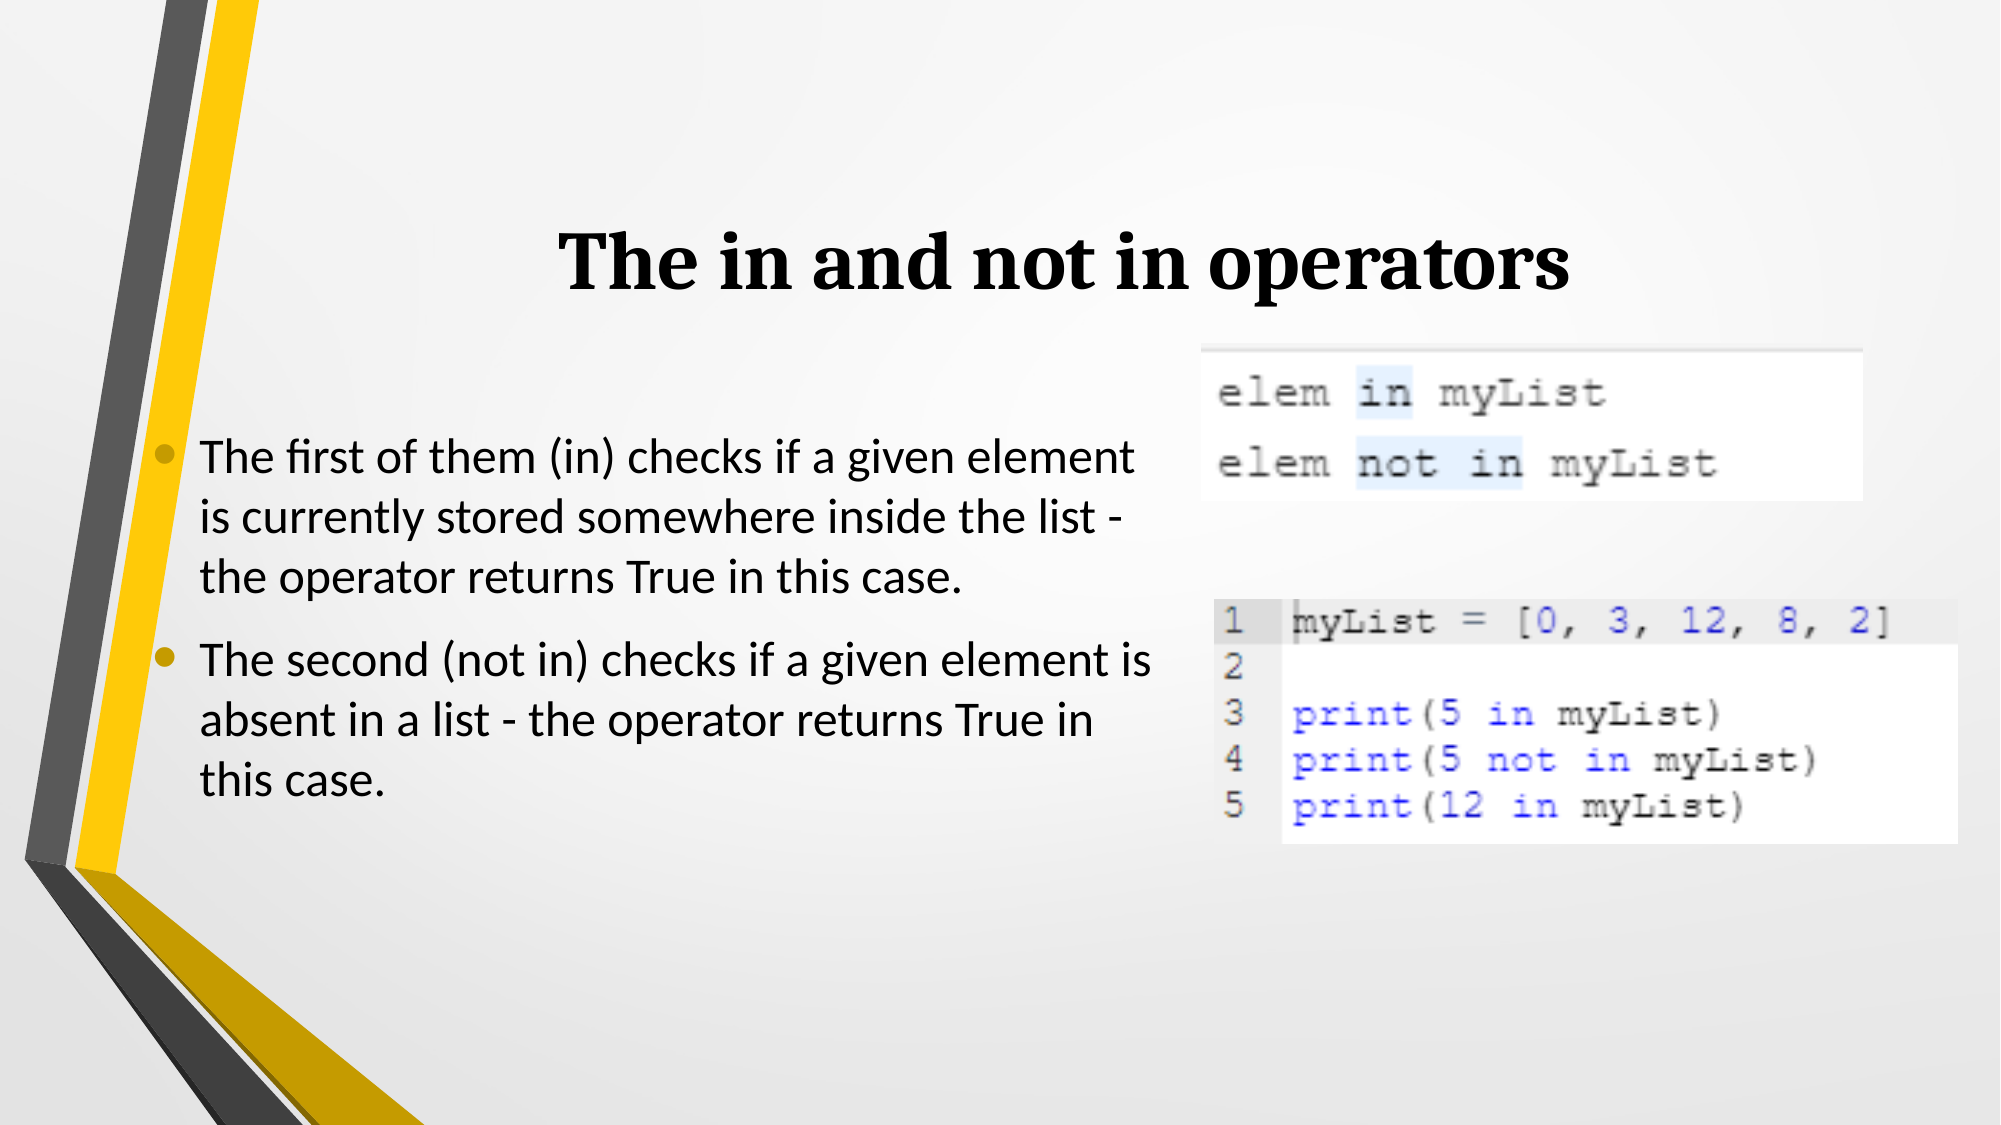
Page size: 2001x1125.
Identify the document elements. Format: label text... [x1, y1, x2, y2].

title The in and not in operators [243, 112, 1887, 400]
picture [1200, 343, 1863, 501]
picture [1214, 598, 1958, 844]
list The first of them (in) checks if a given element is currently stored somewhere inside the list - the operator returns True in this case. The second (not in) checks if a given element is absent in a list - the operator returns True in this case. [137, 299, 1184, 1014]
